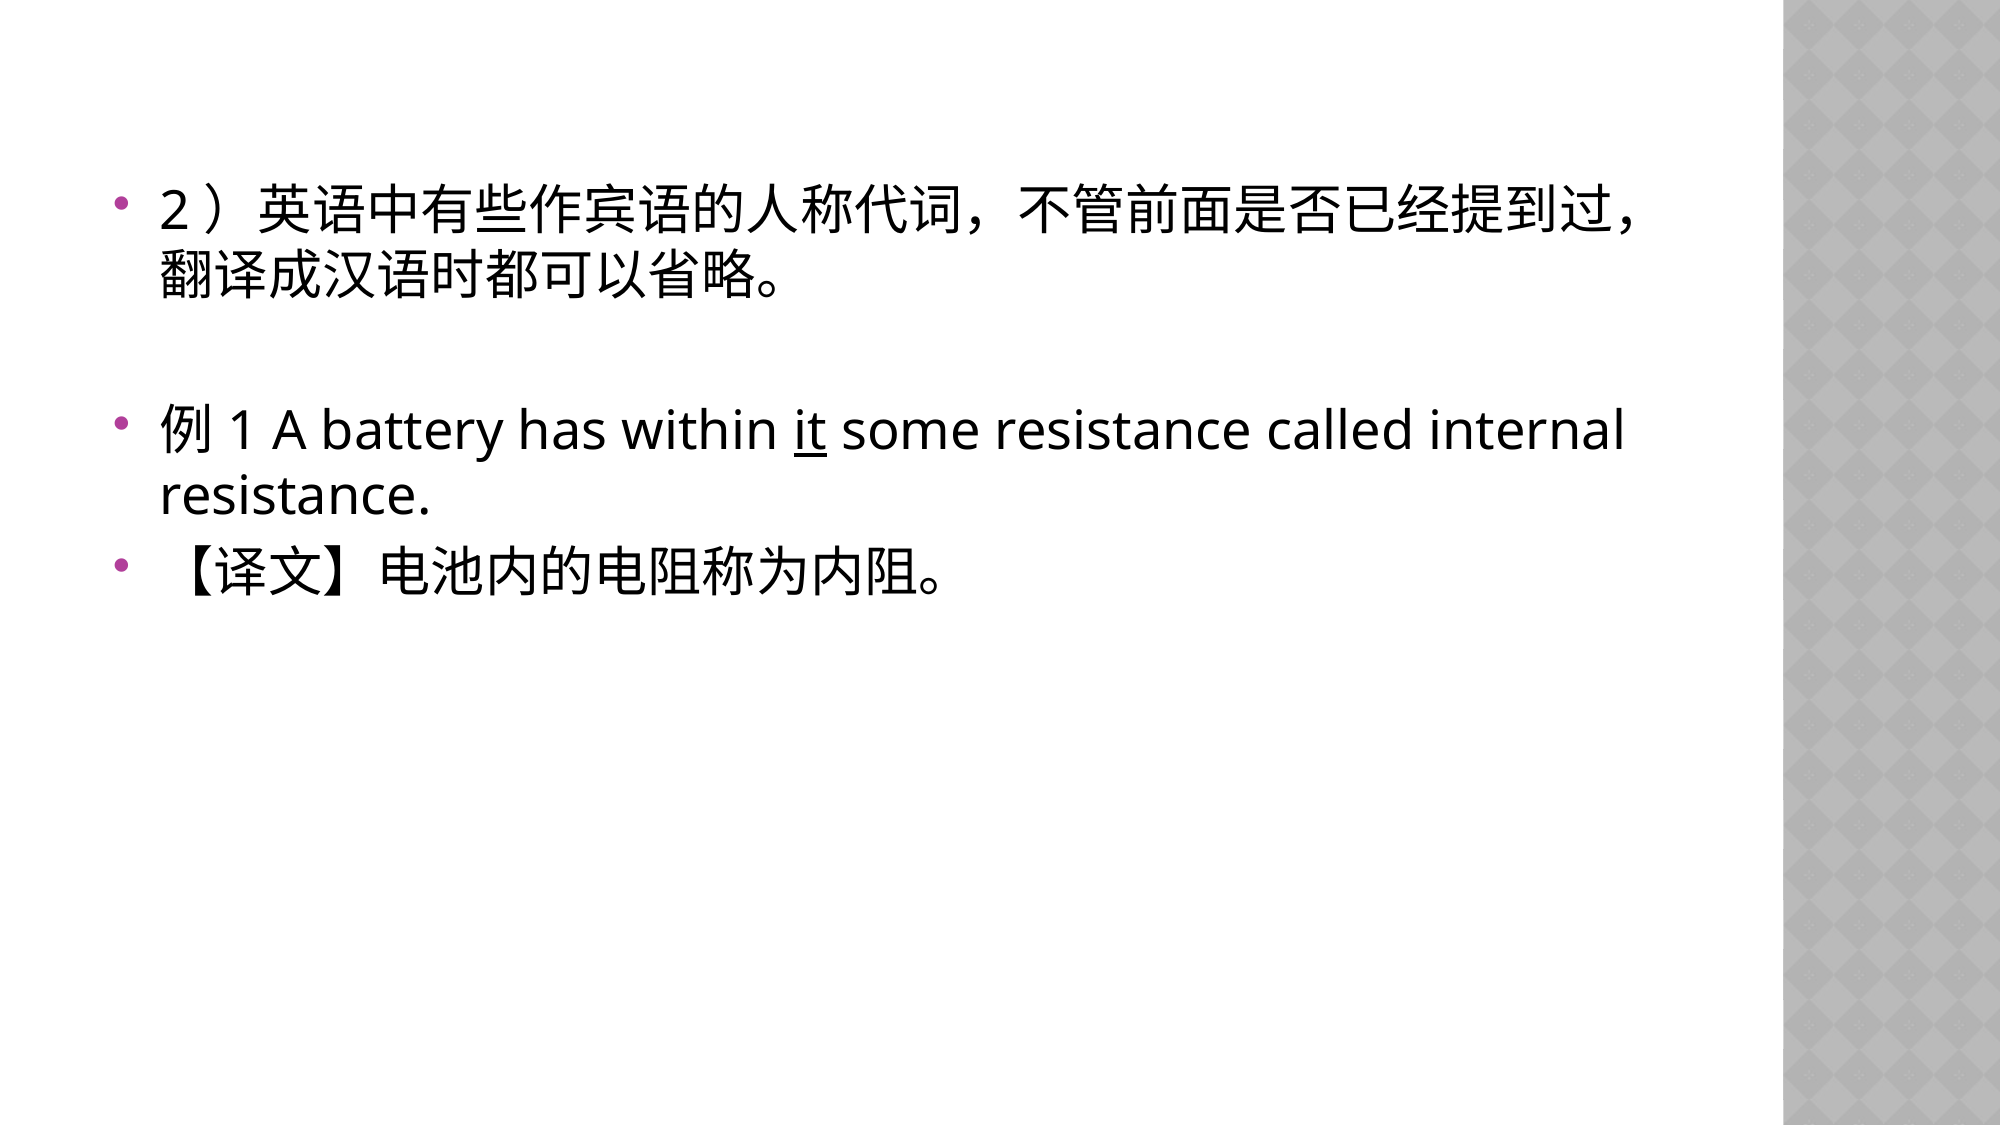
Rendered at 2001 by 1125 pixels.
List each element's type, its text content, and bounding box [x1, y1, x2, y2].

list 2）英语中有些作宾语的人称代词，不管前面是否已经提到过，翻译成汉语时都可以省略。 例1 A battery has within it some resistance called internal resistance. 【译文】电池内的电阻称为内阻。 [99, 167, 1684, 1059]
